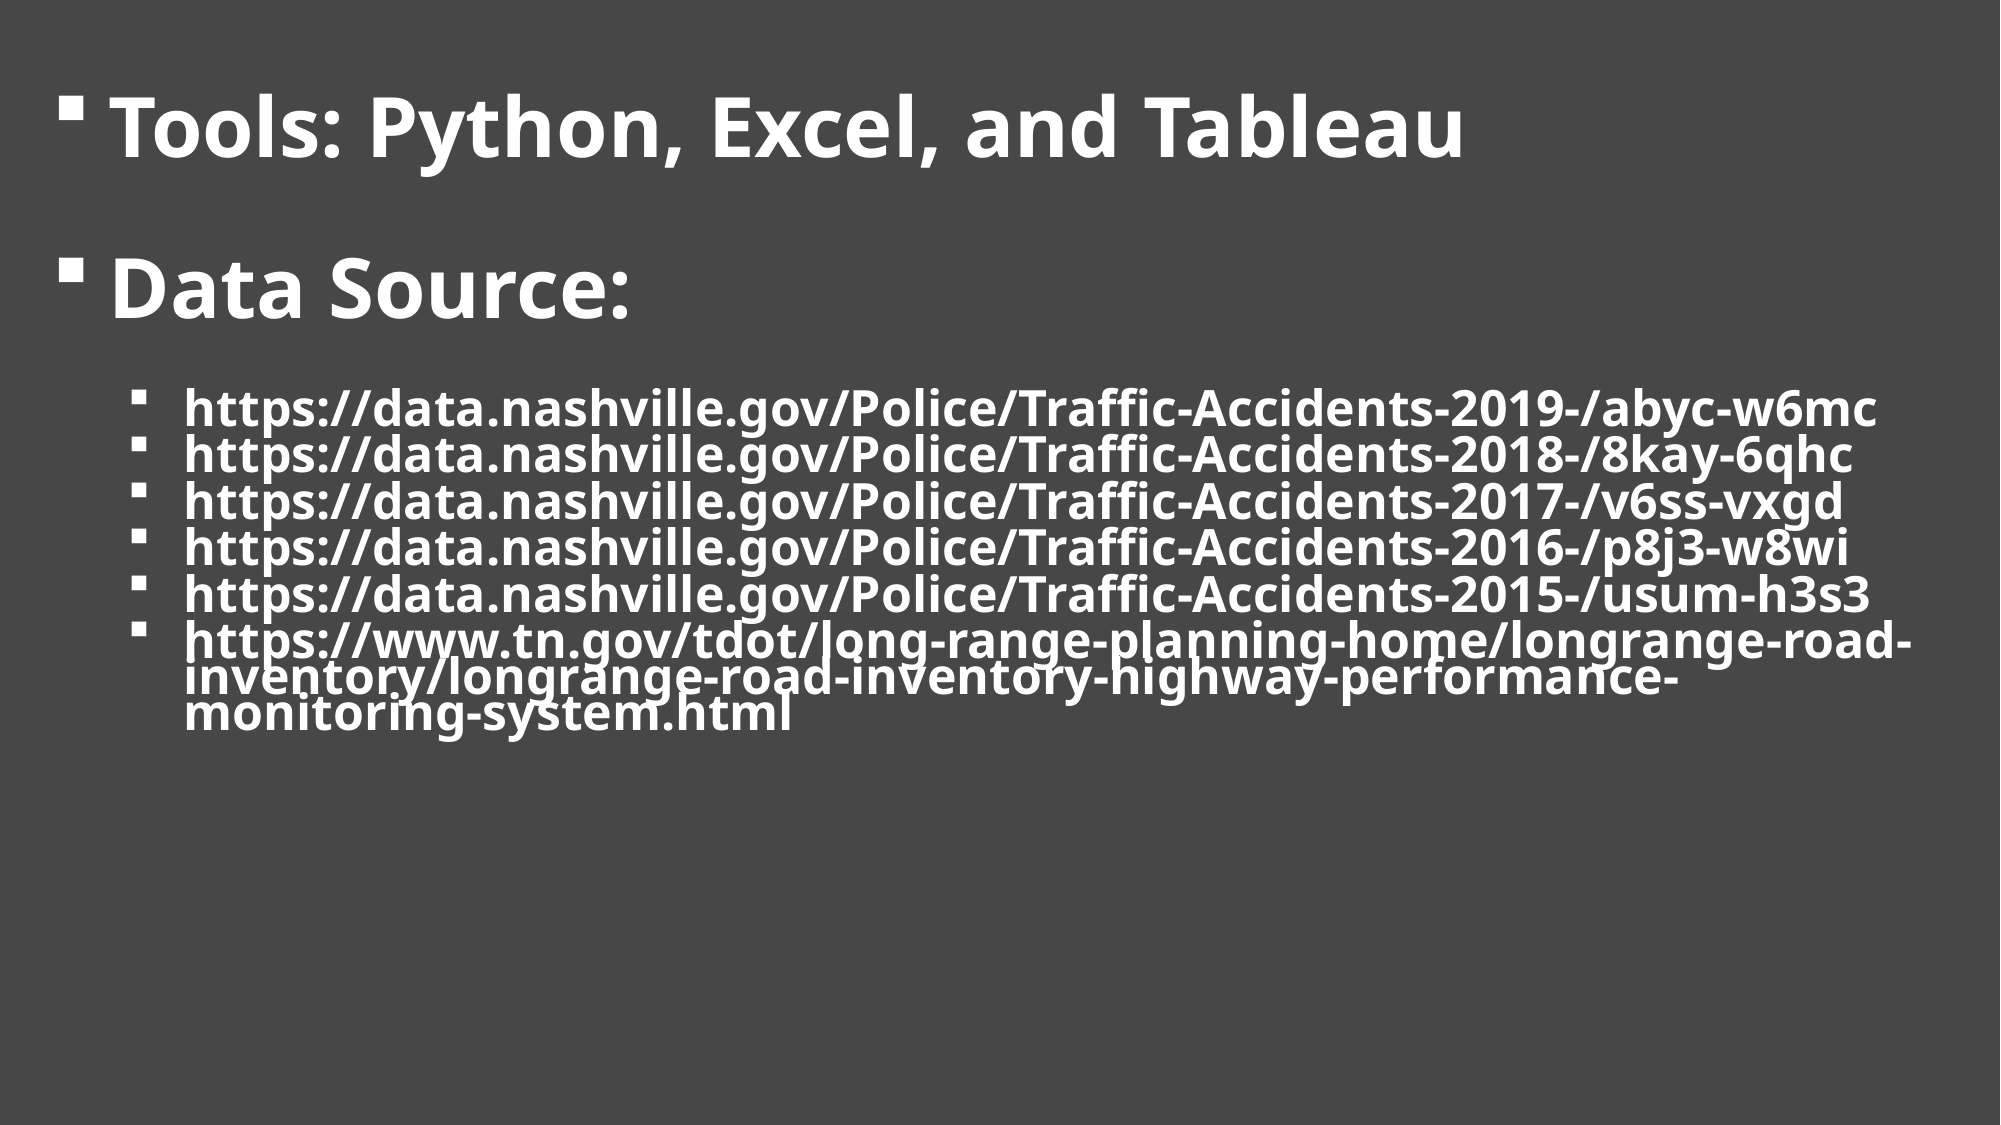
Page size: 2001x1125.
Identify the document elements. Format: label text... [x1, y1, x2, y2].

subtitle Tools: Python, Excel, and Tableau Data Source: https://data.nashville.gov/Police/Traffic-Accidents-2019-/abyc-w6mc https://data.nashville.gov/Police/Traffic-Accidents-2018-/8kay-6qhc https://data.nashville.gov/Police/Traffic-Accidents-2017-/v6ss-vxgd https://data.nashville.gov/Police/Traffic-Accidents-2016-/p8j3-w8wi https://data.nashville.gov/Police/Traffic-Accidents-2015-/usum-h3s3 https://www.tn.gov/tdot/long-range-planning-home/longrange-road-inventory/longrange-road-inventory-highway-performance-monitoring-system.html [37, 101, 1977, 975]
